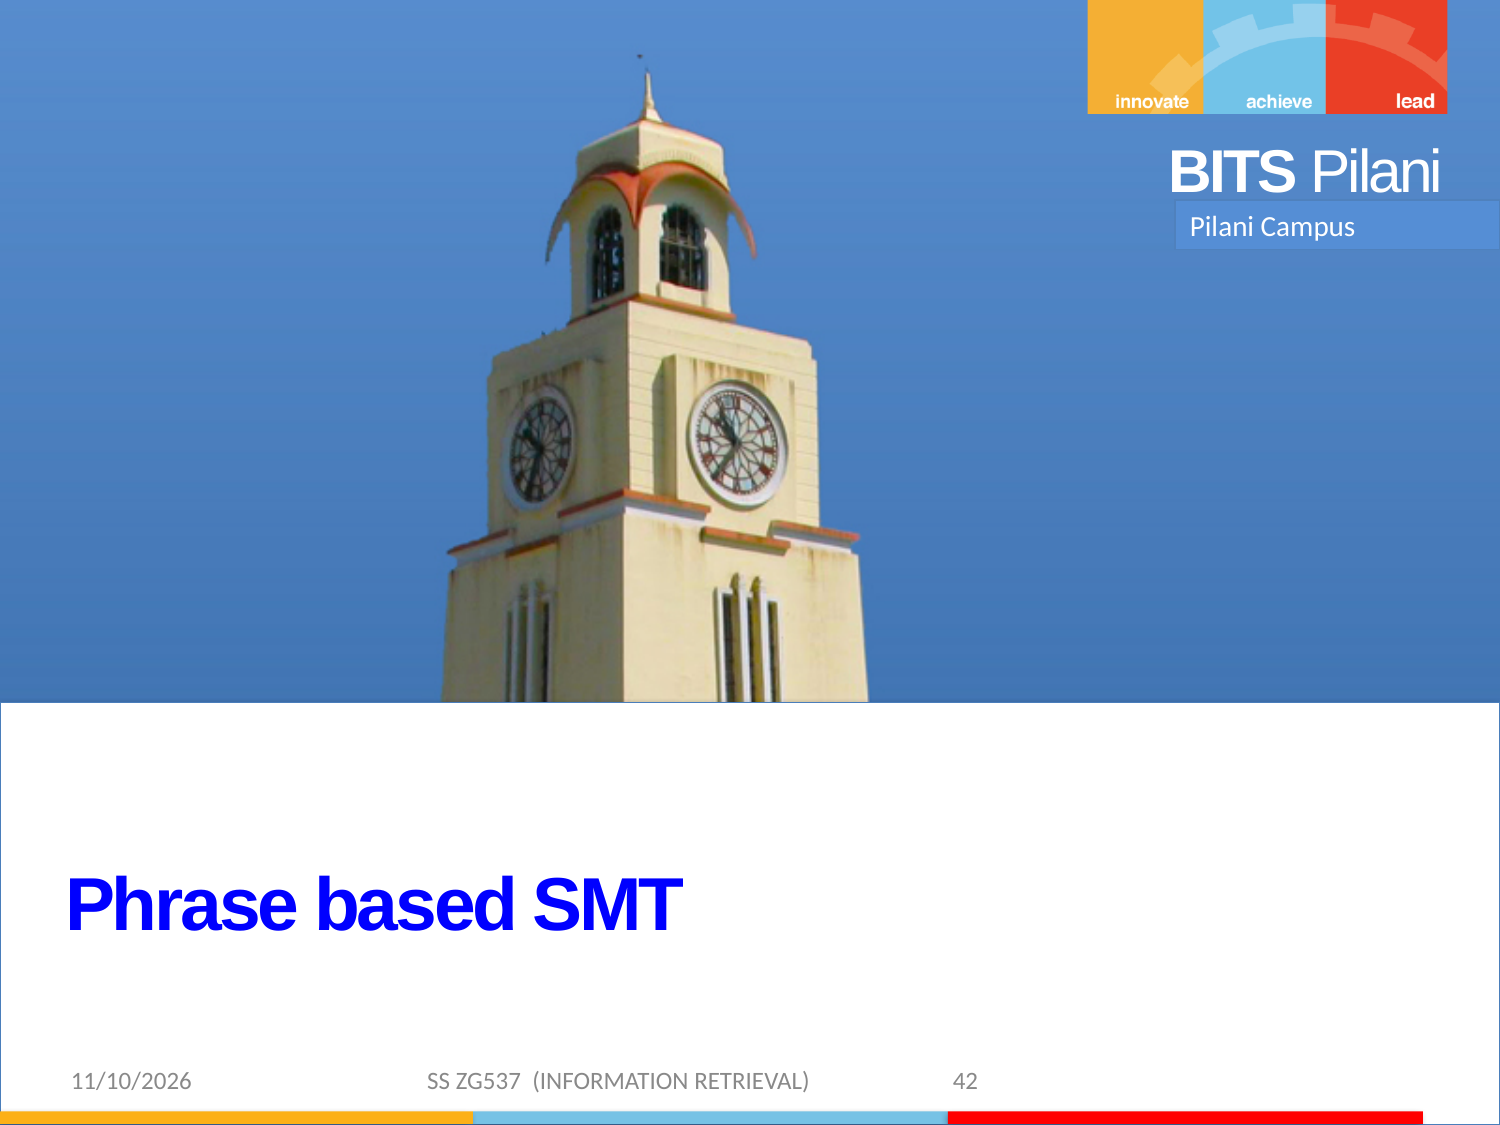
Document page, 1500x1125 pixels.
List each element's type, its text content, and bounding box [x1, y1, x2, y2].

list Phrase based SMT [50, 762, 1438, 1025]
text_box Pilani Campus [1175, 199, 1500, 250]
picture [0, 0, 1500, 702]
text_box 3/29/2019 SS ZG537 (INFORMATION RETRIEVAL) 42 [56, 1065, 1044, 1125]
